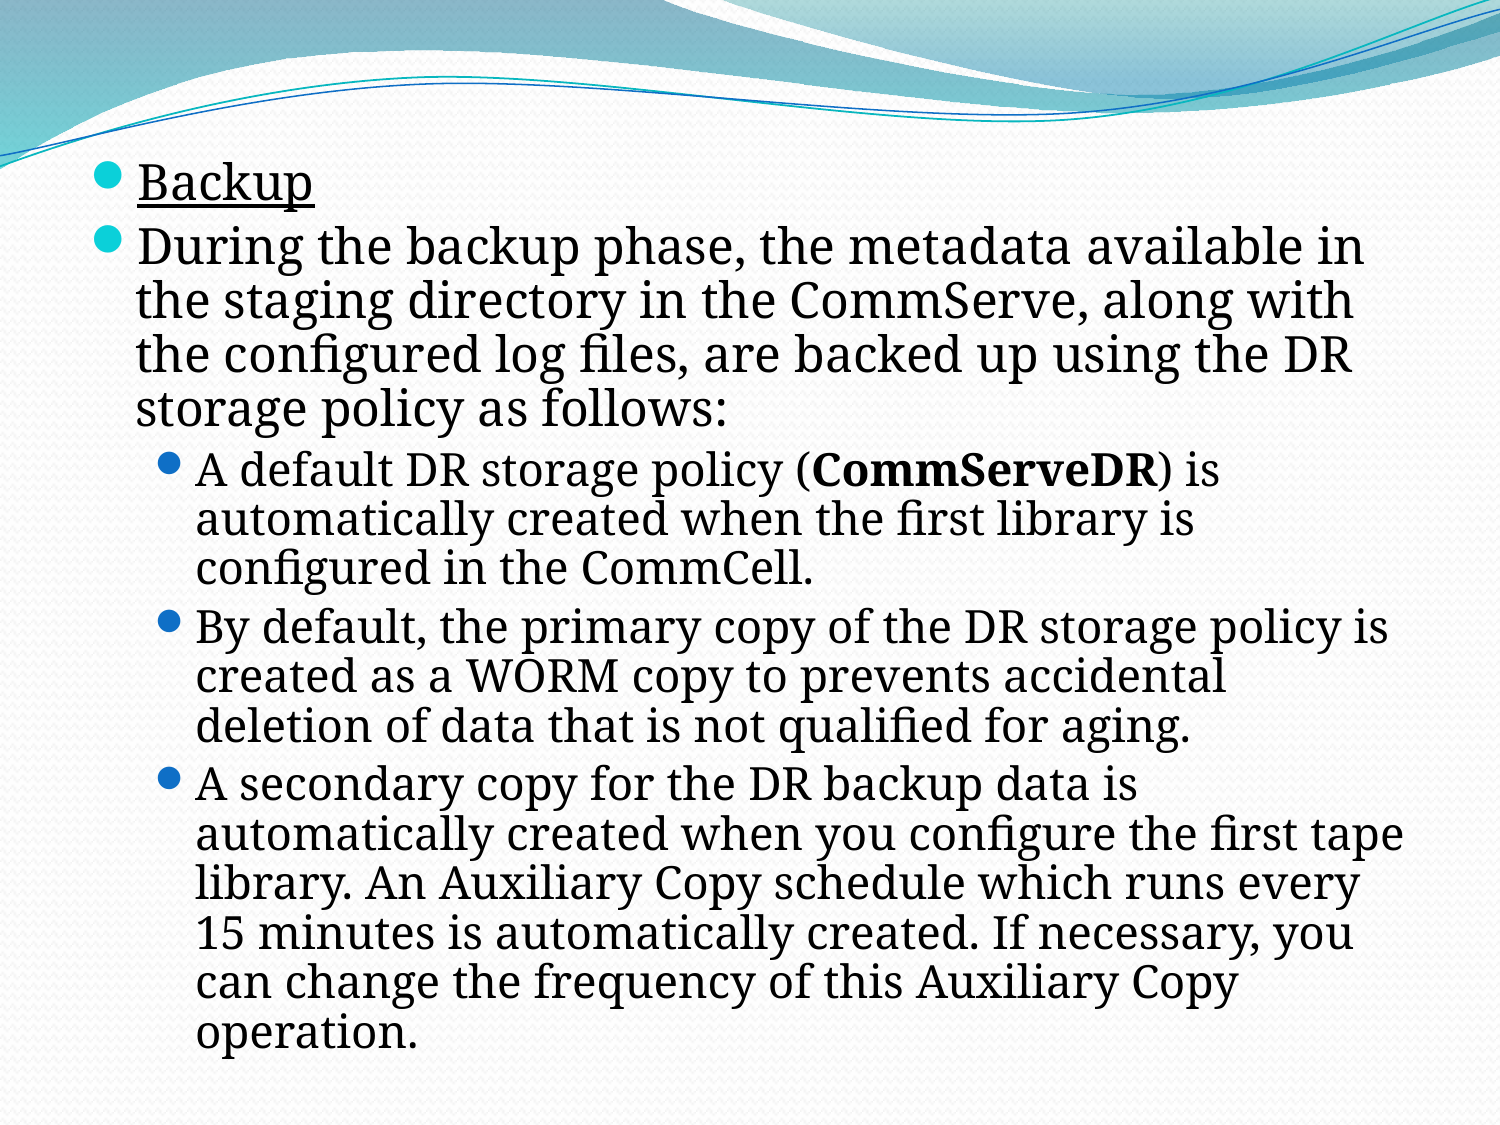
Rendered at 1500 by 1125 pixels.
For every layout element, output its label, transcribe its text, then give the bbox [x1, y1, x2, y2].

list Backup During the backup phase, the metadata available in the staging directory in the CommServe, along with the configured log files, are backed up using the DR storage policy as follows: A default DR storage policy (CommServeDR) is automatically created when the first library is configured in the CommCell. By default, the primary copy of the DR storage policy is created as a WORM copy to prevents accidental deletion of data that is not qualified for aging. A secondary copy for the DR backup data is automatically created when you configure the first tape library. An Auxiliary Copy schedule which runs every 15 minutes is automatically created. If necessary, you can change the frequency of this Auxiliary Copy operation. [74, 149, 1426, 1038]
